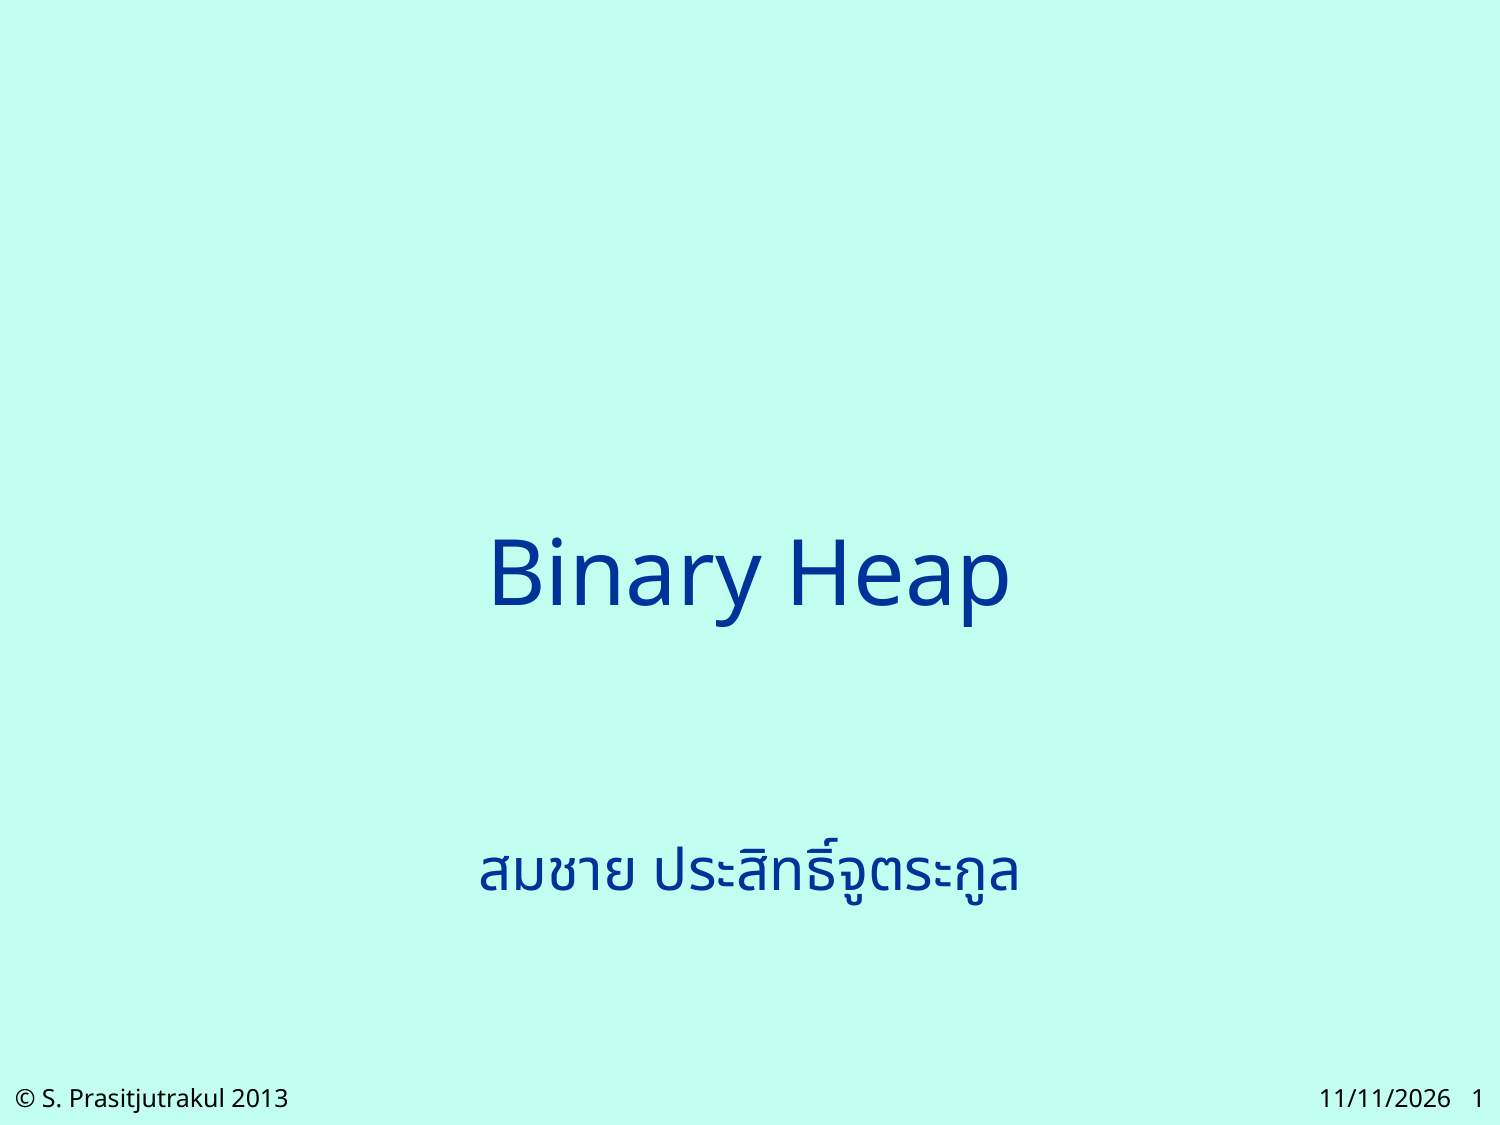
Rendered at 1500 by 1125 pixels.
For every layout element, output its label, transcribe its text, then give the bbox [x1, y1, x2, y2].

subtitle สมชาย ประสิทธิ์จูตระกูล [224, 824, 1276, 1113]
title Binary Heap [112, 374, 1388, 686]
